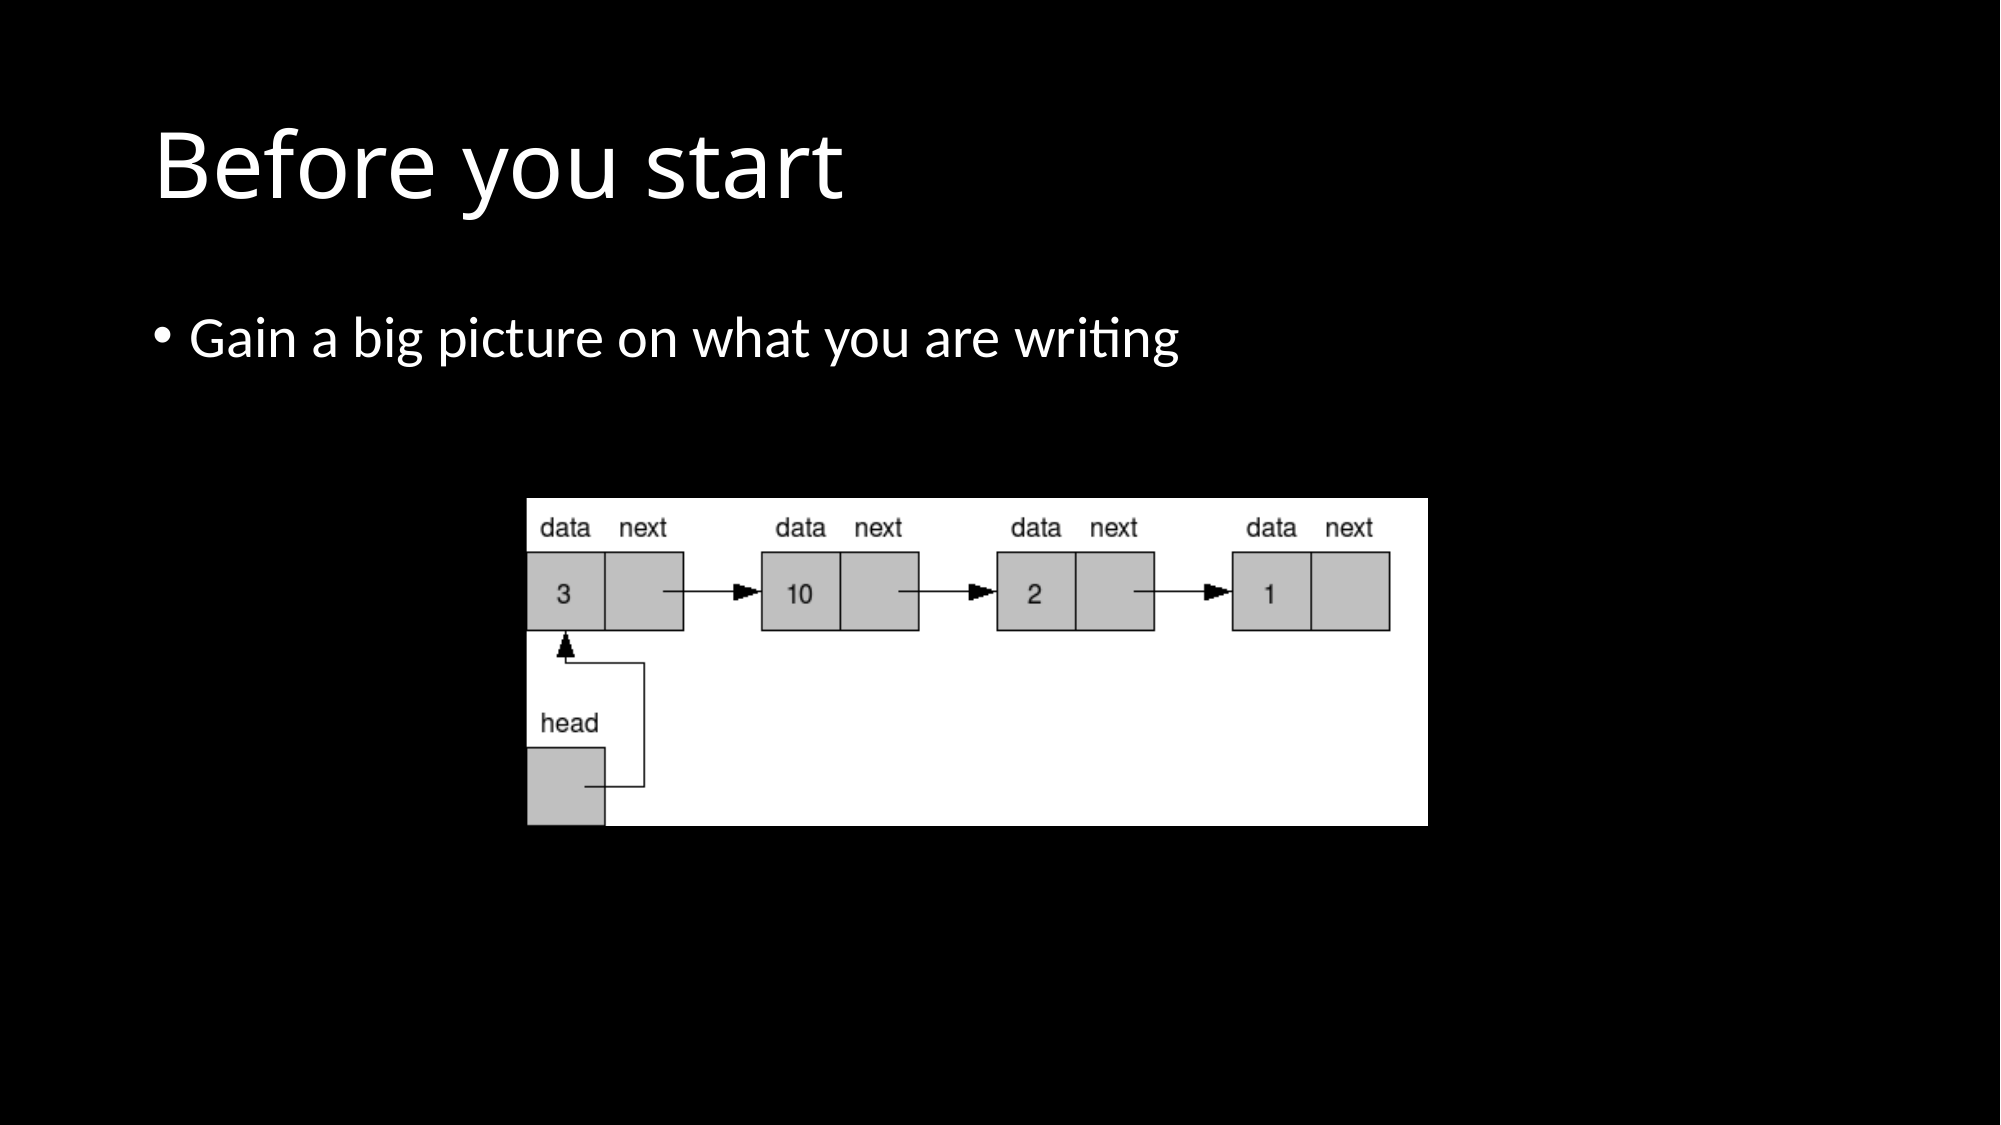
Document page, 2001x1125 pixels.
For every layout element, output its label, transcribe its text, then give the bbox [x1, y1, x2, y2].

list Gain a big picture on what you are writing [137, 299, 1863, 1014]
title Before you start [137, 59, 1863, 278]
picture [507, 498, 1428, 847]
